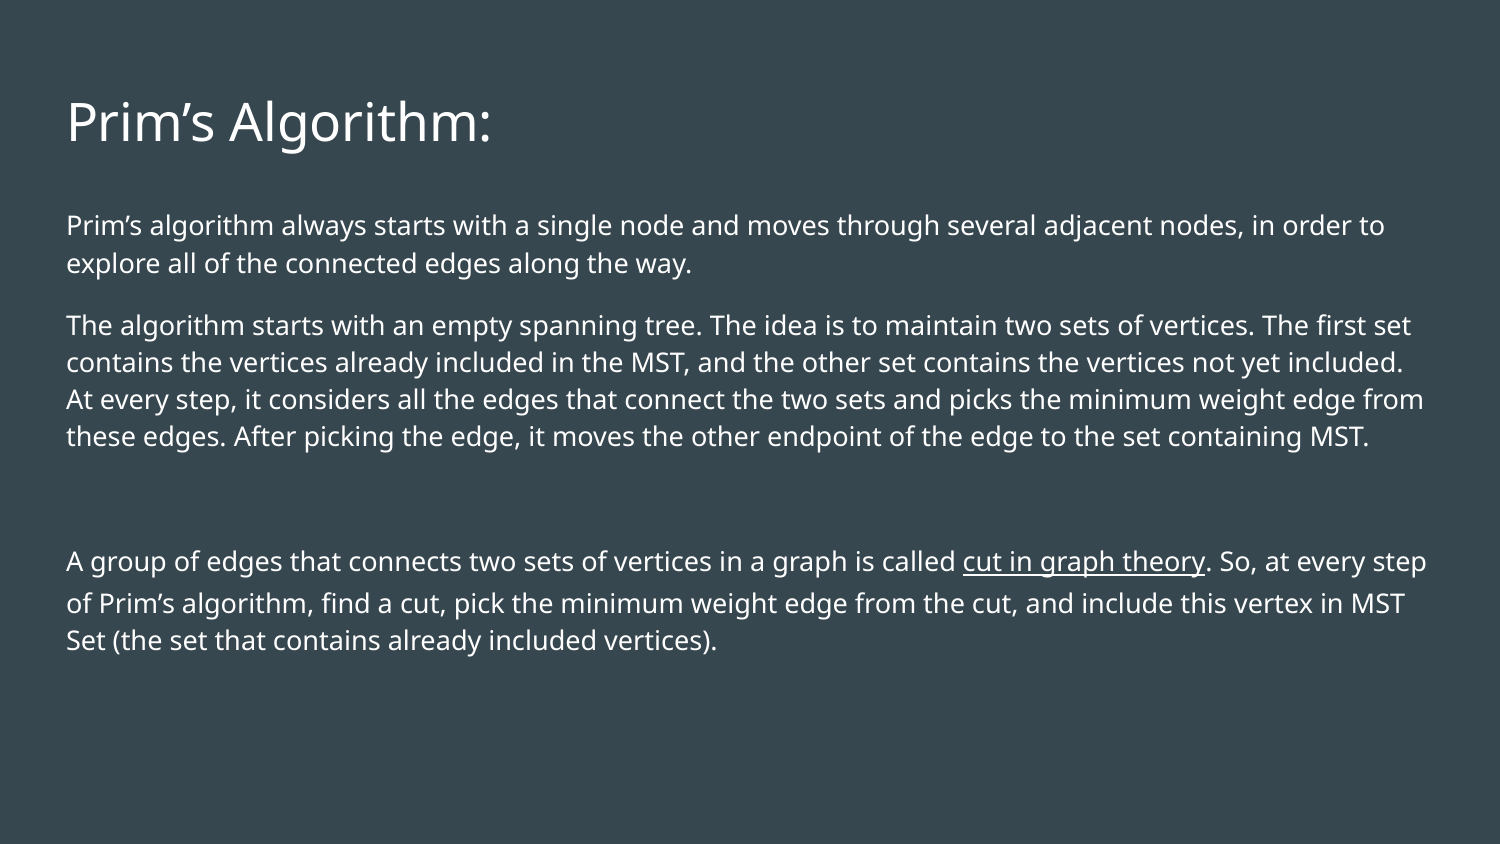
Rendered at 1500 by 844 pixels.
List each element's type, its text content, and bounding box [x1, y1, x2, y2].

title Prim’s Algorithm: [51, 72, 1449, 167]
list Prim’s algorithm always starts with a single node and moves through several adjacent nodes, in order to explore all of the connected edges along the way. The algorithm starts with an empty spanning tree. The idea is to maintain two sets of vertices. The first set contains the vertices already included in the MST, and the other set contains the vertices not yet included. At every step, it considers all the edges that connect the two sets and picks the minimum weight edge from these edges. After picking the edge, it moves the other endpoint of the edge to the set containing MST. A group of edges that connects two sets of vertices in a graph is called cut in graph theory. So, at every step of Prim’s algorithm, find a cut, pick the minimum weight edge from the cut, and include this vertex in MST Set (the set that contains already included vertices). [51, 189, 1449, 750]
